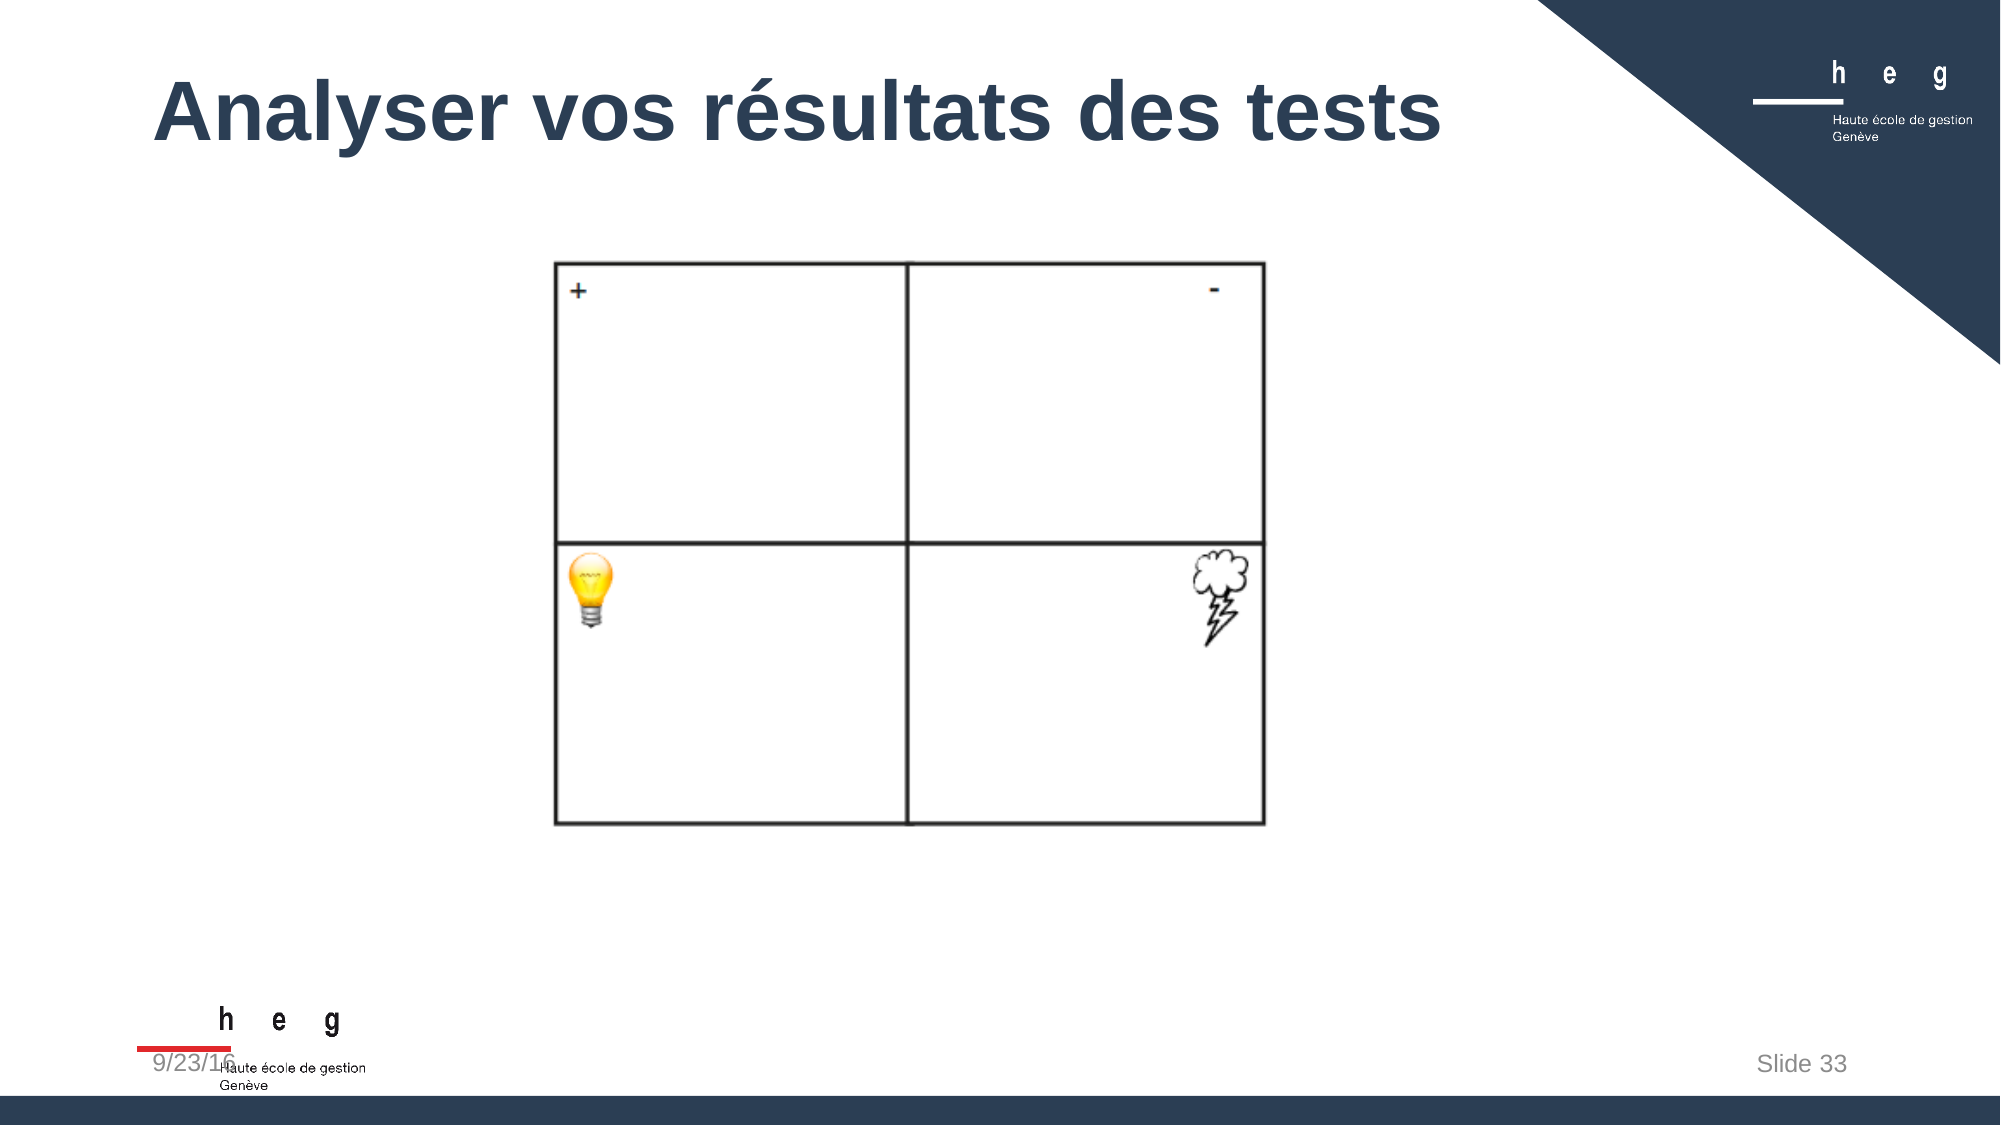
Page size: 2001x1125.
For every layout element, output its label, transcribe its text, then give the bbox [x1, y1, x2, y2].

picture [494, 190, 1325, 915]
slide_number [137, 1031, 588, 1092]
picture [137, 1006, 365, 1031]
slide_number Slide 33 [1412, 1032, 1863, 1093]
title Analyser vos résultats des tests [137, 59, 1863, 167]
picture [1863, 60, 1972, 141]
